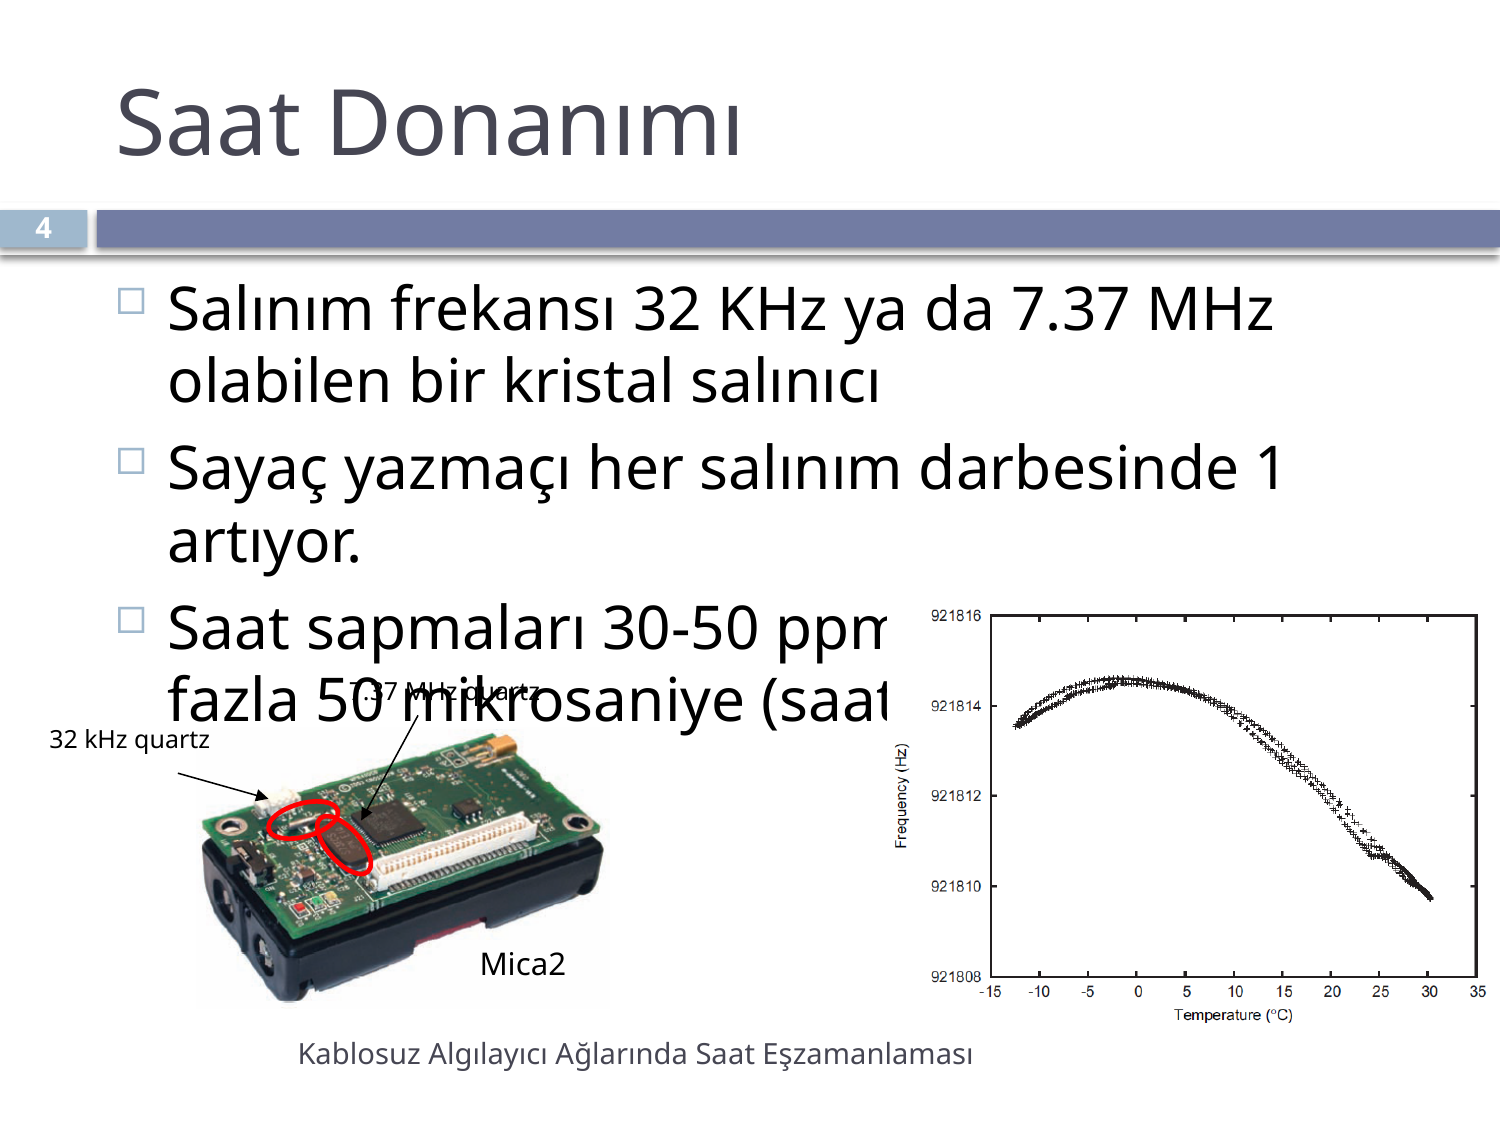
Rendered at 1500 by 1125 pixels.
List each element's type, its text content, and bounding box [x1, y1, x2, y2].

list Salınım frekansı 32 KHz ya da 7.37 MHz olabilen bir kristal salınıcı Sayaç yazmaçı her salınım darbesinde 1 artıyor. Saat sapmaları 30-50 ppm – her saniyede en fazla 50 mikrosaniye (saatte 0.18s) [100, 262, 1438, 1000]
title Saat Donanımı [100, 37, 1438, 200]
picture [887, 597, 1500, 1035]
text_box 32 kHz quartz [0, 715, 319, 762]
text_box 7.37 MHz quartz [259, 667, 649, 714]
slide_number 4 [0, 208, 88, 249]
picture [195, 727, 610, 1010]
footer Kablosuz Algılayıcı Ağlarında Saat Eşzamanlaması [99, 1024, 990, 1085]
